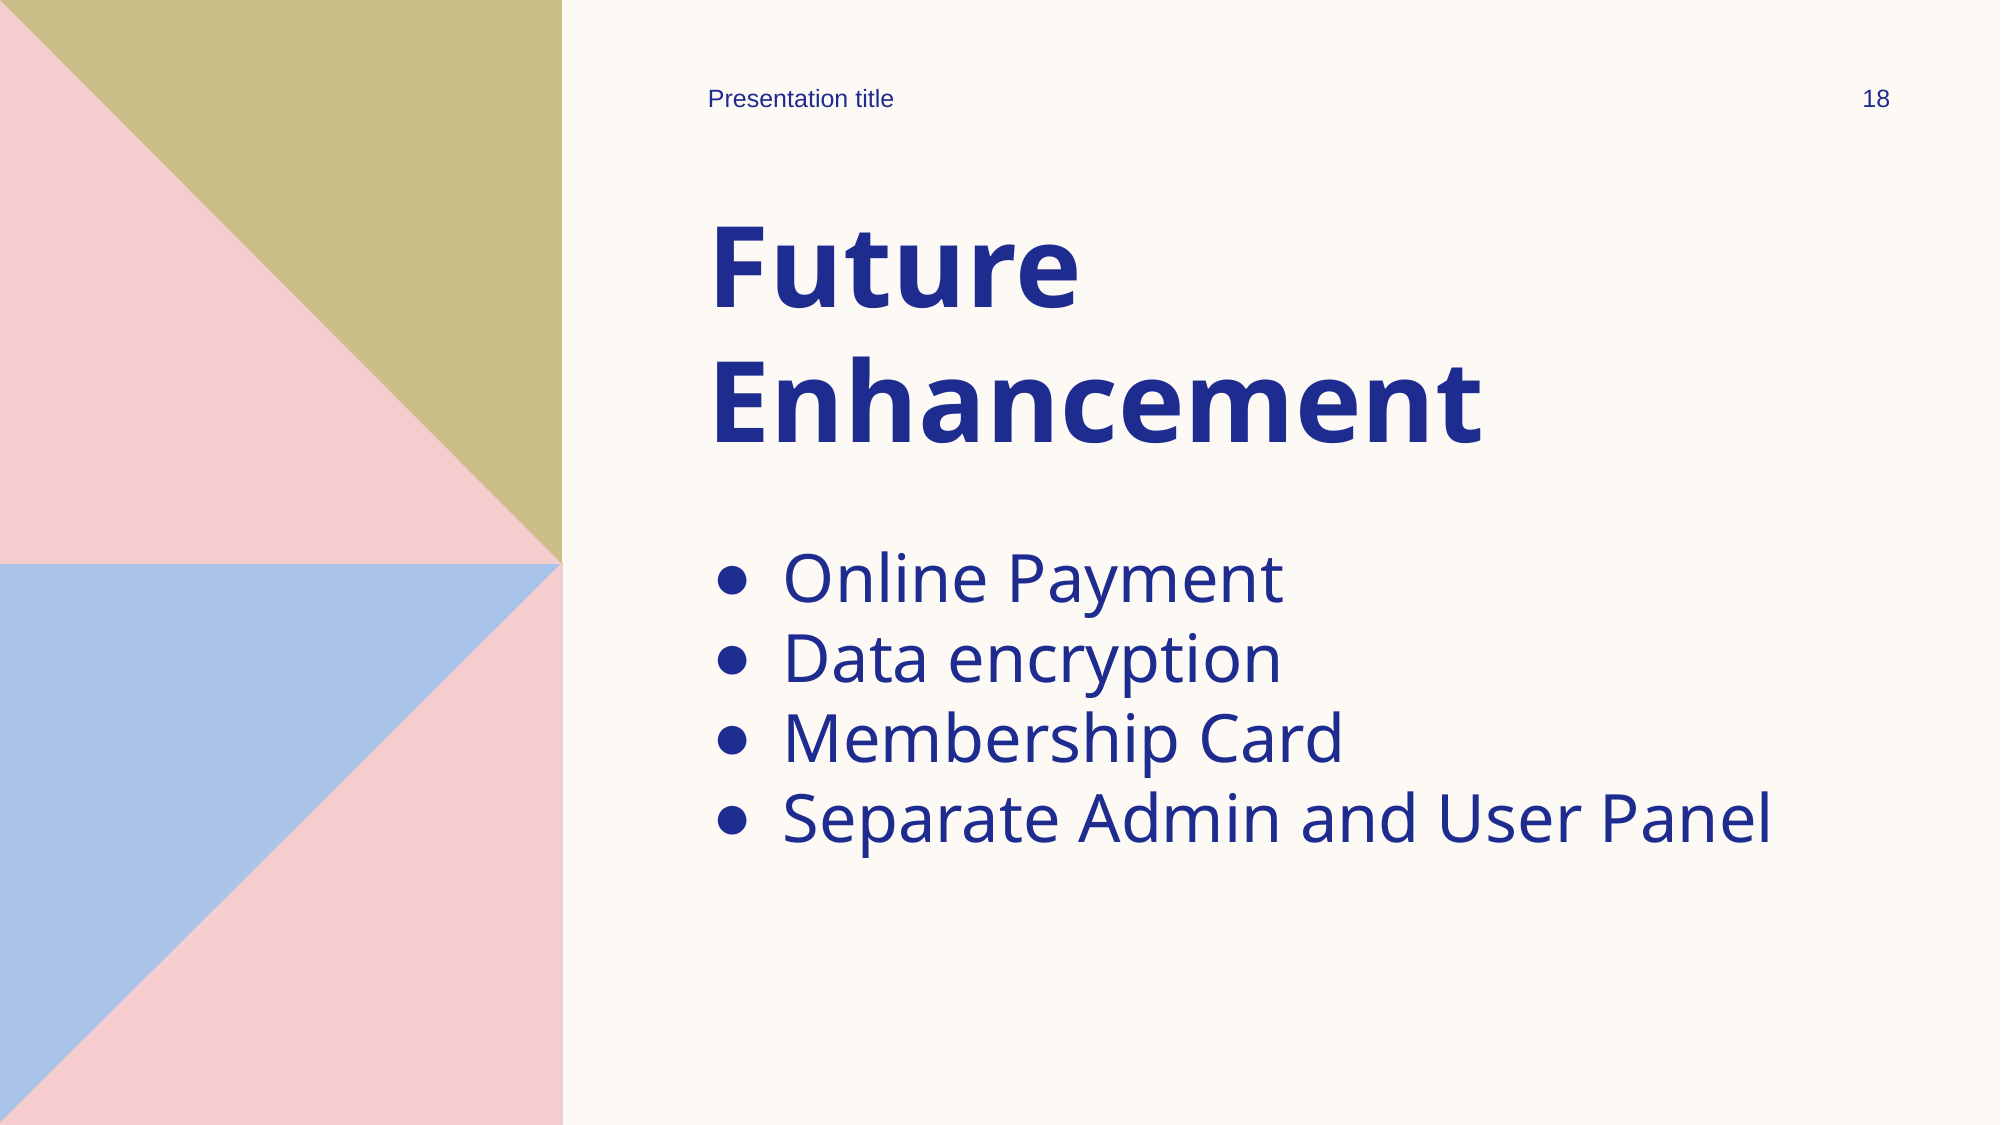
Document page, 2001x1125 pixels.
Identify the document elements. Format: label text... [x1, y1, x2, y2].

footer Presentation title [693, 75, 1218, 120]
title Future Enhancement [693, 187, 1803, 313]
list Online Payment Data encryption Membership Card Separate Admin and User Panel [693, 528, 1803, 972]
slide_number 18 [1795, 75, 1958, 120]
